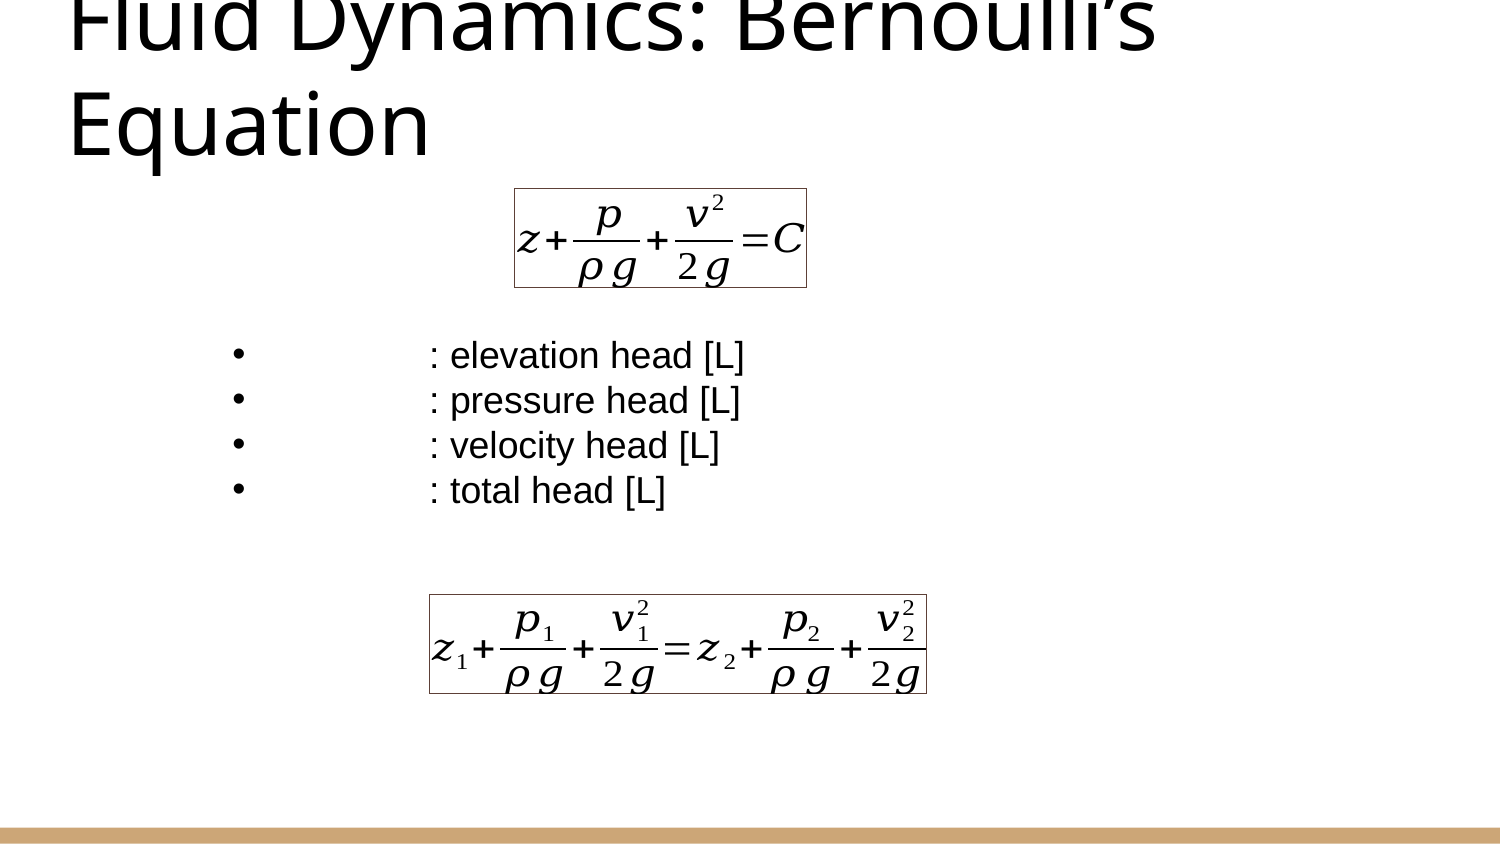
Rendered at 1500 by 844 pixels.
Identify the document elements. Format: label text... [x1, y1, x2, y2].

title Fluid Dynamics: Bernoulli’s Equation [51, 51, 1449, 189]
